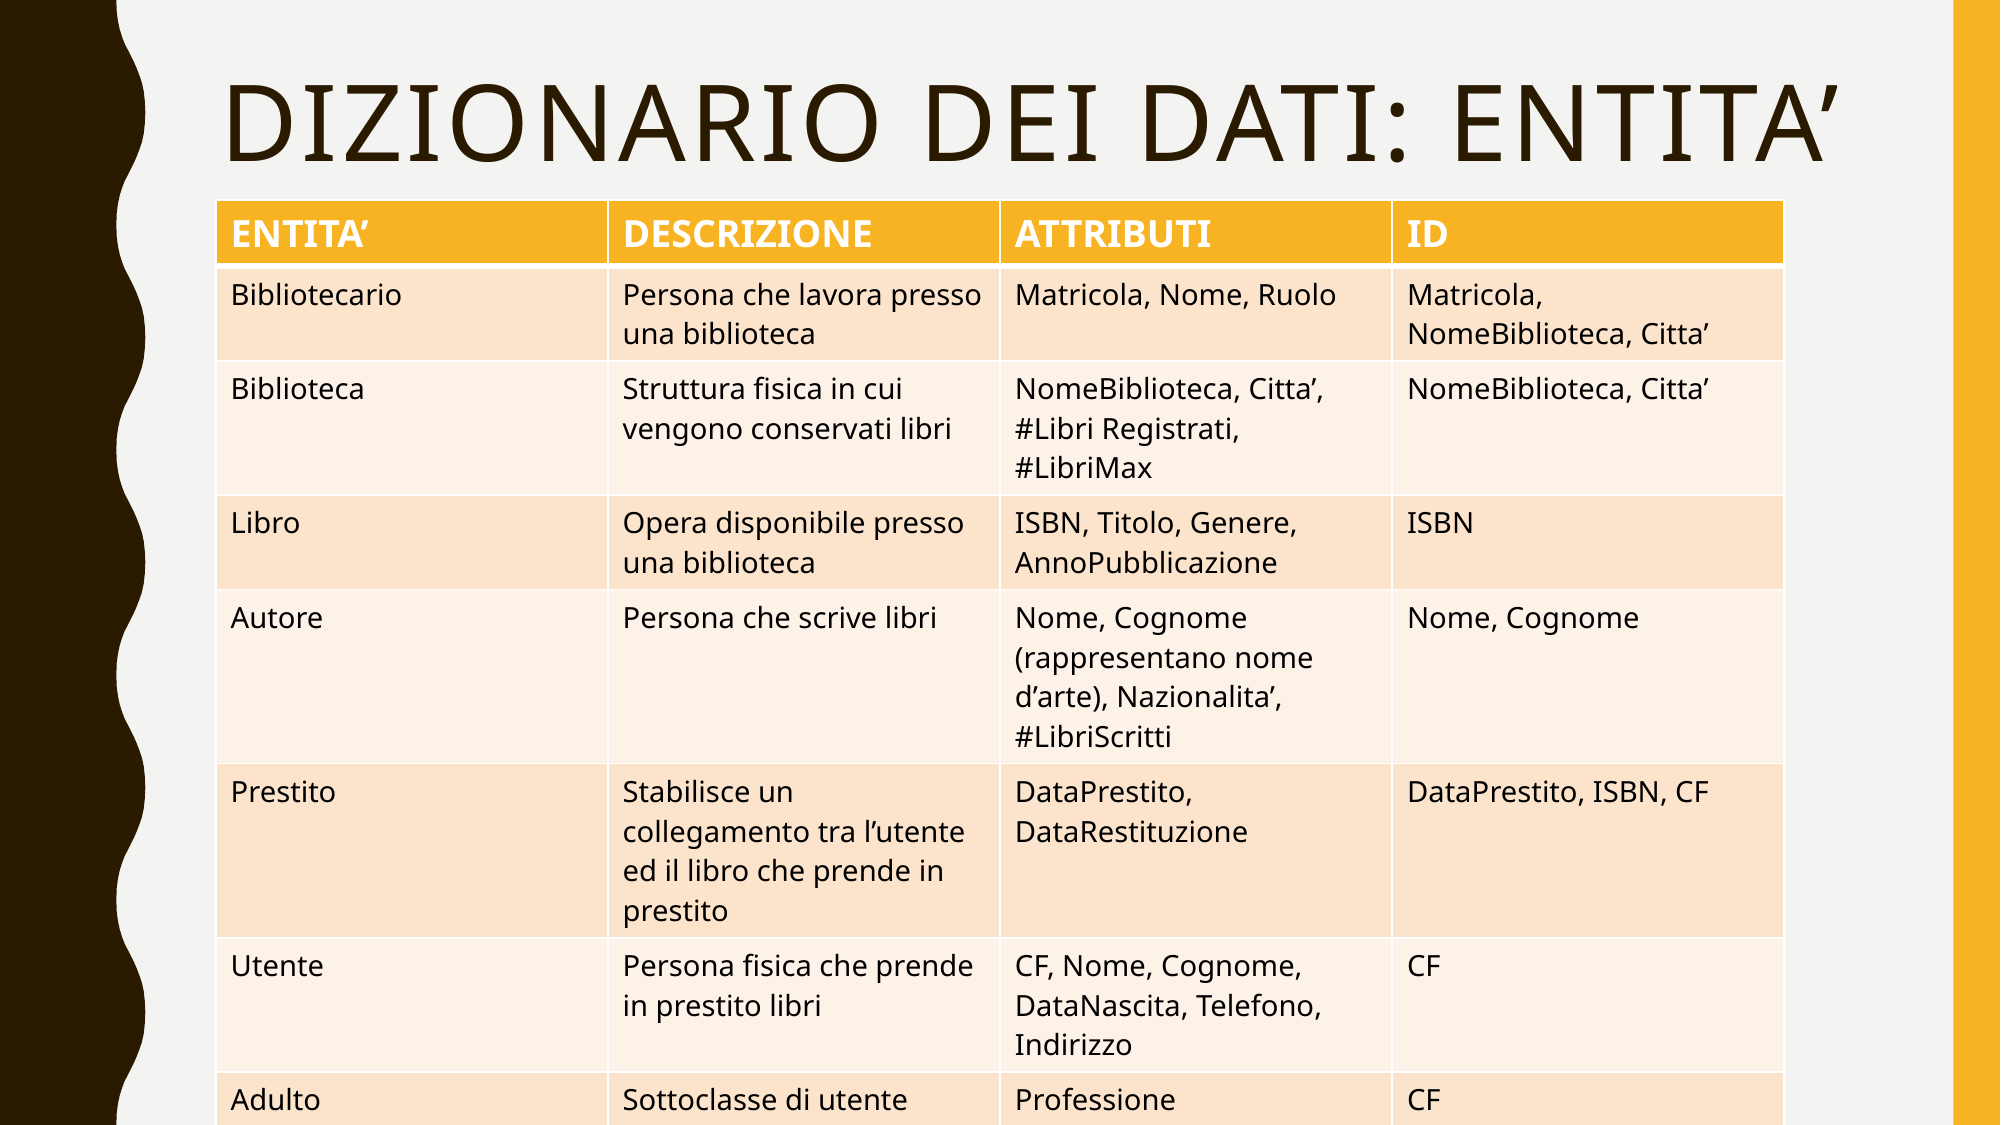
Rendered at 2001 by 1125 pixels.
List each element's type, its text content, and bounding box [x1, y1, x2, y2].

table_cell CF, Nome, Cognome, DataNascita, Telefono, Indirizzo [1001, 939, 1391, 1071]
table_cell NomeBiblioteca, Citta’ [1393, 362, 1783, 494]
table_cell CF [1393, 939, 1783, 1071]
table_cell Bibliotecario [217, 269, 607, 360]
table_header ENTITA’ [217, 201, 607, 263]
table_cell ISBN [1393, 496, 1783, 589]
table_cell Autore [217, 590, 607, 763]
table_header DESCRIZIONE [609, 201, 999, 263]
table_cell ISBN, Titolo, Genere, AnnoPubblicazione [1001, 496, 1391, 589]
table_cell Stabilisce un collegamento tra l’utente ed il libro che prende in prestito [609, 764, 999, 937]
table_cell DataPrestito, ISBN, CF [1393, 764, 1783, 937]
table_cell Matricola, NomeBiblioteca, Citta’ [1393, 269, 1783, 360]
table_cell Sottoclasse di utente [609, 1073, 999, 1125]
table_cell Prestito [217, 764, 607, 937]
table_cell NomeBiblioteca, Citta’, #Libri Registrati, #LibriMax [1001, 362, 1391, 494]
table_cell DataPrestito, DataRestituzione [1001, 764, 1391, 937]
table_header ID [1393, 201, 1783, 263]
title DIZIONARIO DEI DATI: entitA’ [205, 62, 1875, 308]
table_cell Persona che lavora presso una biblioteca [609, 269, 999, 360]
table_cell Nome, Cognome [1393, 590, 1783, 763]
table_cell Utente [217, 939, 607, 1071]
table_cell Biblioteca [217, 362, 607, 494]
table_cell Libro [217, 496, 607, 589]
table_cell CF [1393, 1073, 1783, 1125]
table_cell Opera disponibile presso una biblioteca [609, 496, 999, 589]
table_cell Professione [1001, 1073, 1391, 1125]
table_cell Nome, Cognome (rappresentano nome d’arte), Nazionalita’, #LibriScritti [1001, 590, 1391, 763]
table_cell Struttura fisica in cui vengono conservati libri [609, 362, 999, 494]
table_cell Adulto [217, 1073, 607, 1125]
table_header ATTRIBUTI [1001, 201, 1391, 263]
table_cell Persona fisica che prende in prestito libri [609, 939, 999, 1071]
table_cell Matricola, Nome, Ruolo [1001, 269, 1391, 360]
table_cell Persona che scrive libri [609, 590, 999, 763]
